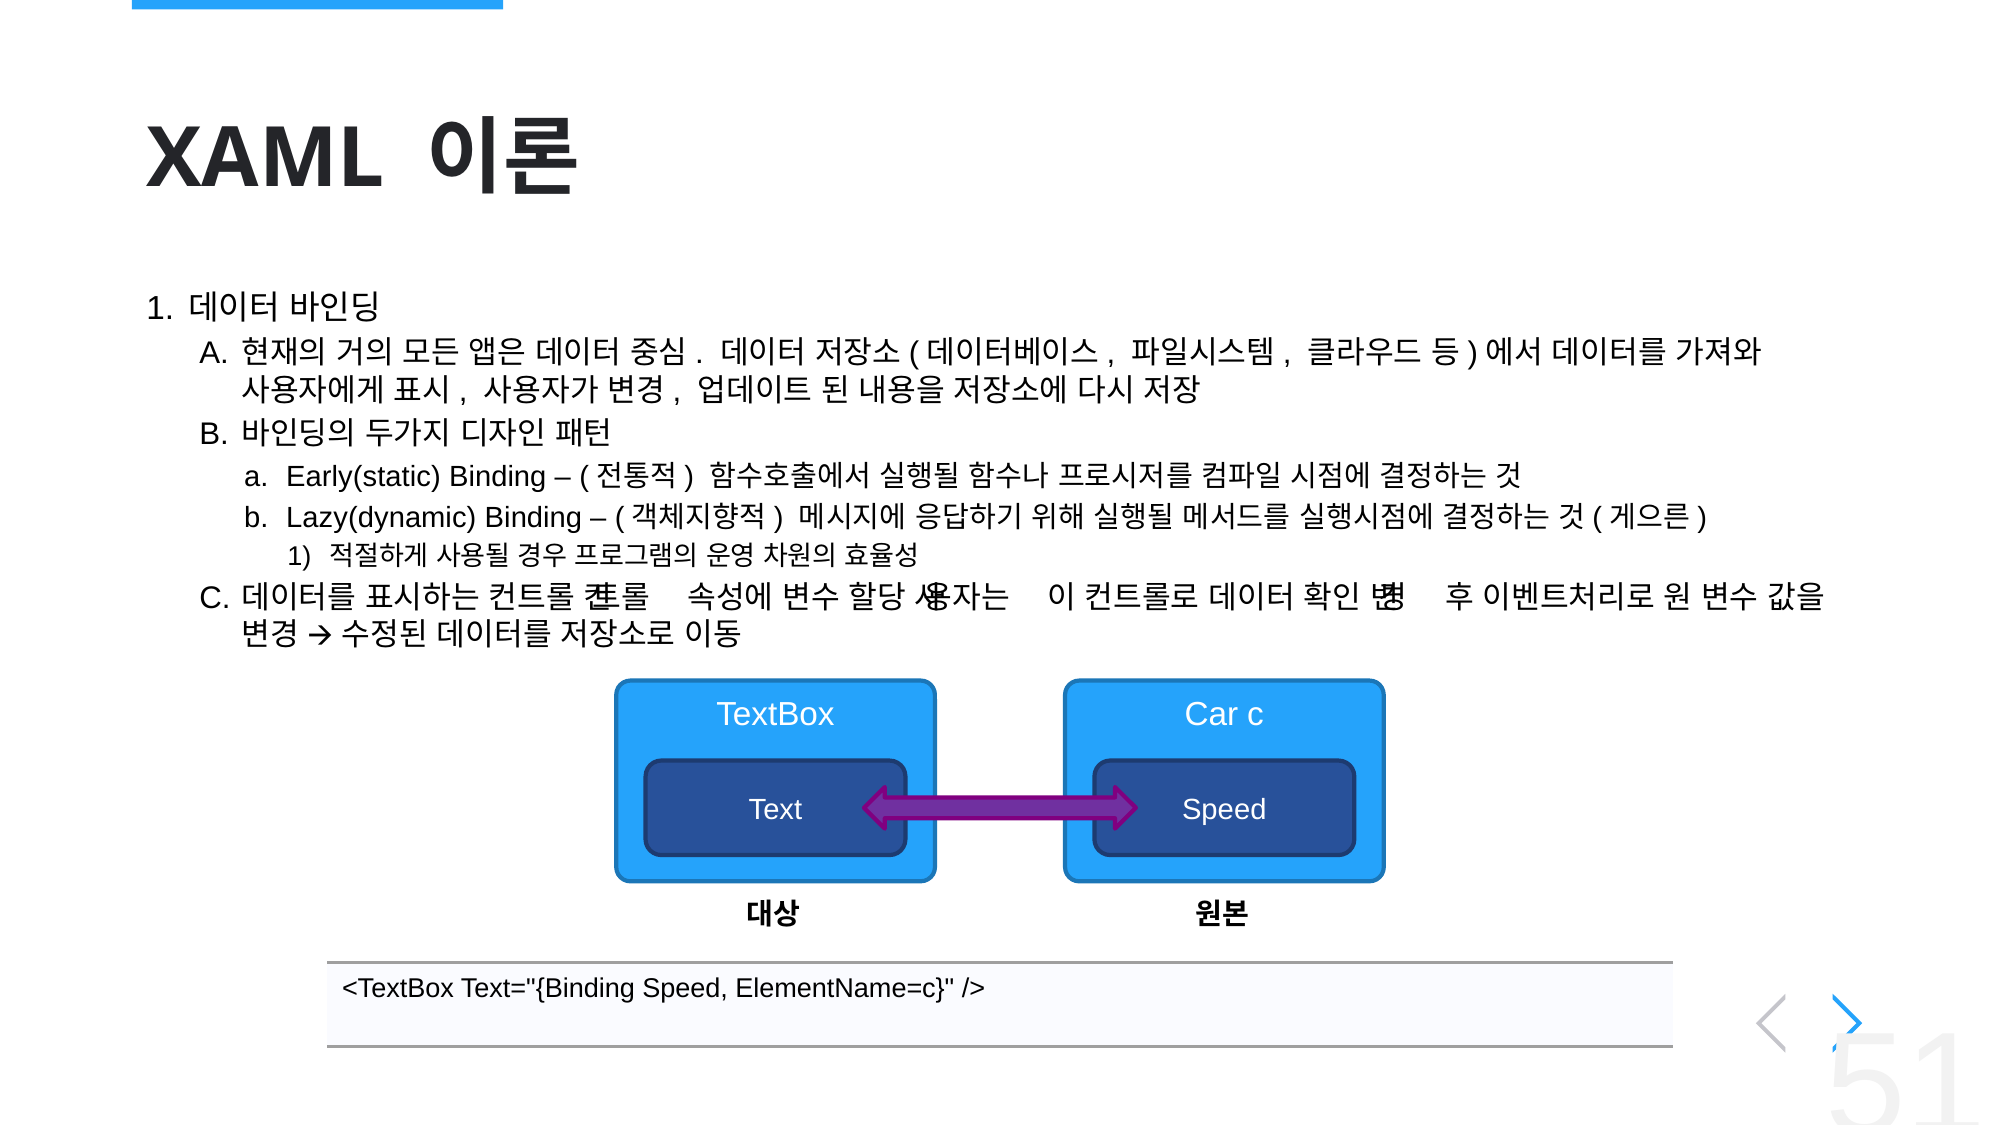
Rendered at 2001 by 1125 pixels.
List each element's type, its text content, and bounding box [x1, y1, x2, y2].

title XAML 이론 [131, 95, 1870, 201]
list 데이터 바인딩 현재의 거의 모든 앱은 데이터 중심. 데이터 저장소(데이터베이스, 파일시스템, 클라우드 등)에서 데이터를 가져와 사용자에게 표시, 사용자가 변경, 업데이트 된 내용을 저장소에 다시 저장 바인딩의 두가지 디자인 패턴 Early(static) Binding – (전통적) 함수호출에서 실행될 함수나 프로시저를 컴파일 시점에 결정하는 것 Lazy(dynamic) Binding – (객체지향적) 메시지에 응답하기 위해 실행될 메서드를 실행시점에 결정하는 것(게으른) 적절하게 사용될 경우 프로그램의 운영 차원의 효율성 데이터를 표시하는 컨트롤 🡪 컨트롤 속성에 변수 할당 🡪 사용자는 이 컨트롤로 데이터 확인 🡪 변경 후 이벤트처리로 원 변수 값을 변경 🡪 수정된 데이터를 저장소로 이동 [131, 278, 1870, 970]
slide_number ‹#› [1534, 981, 2000, 1125]
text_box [326, 962, 1674, 1048]
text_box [615, 680, 1384, 939]
